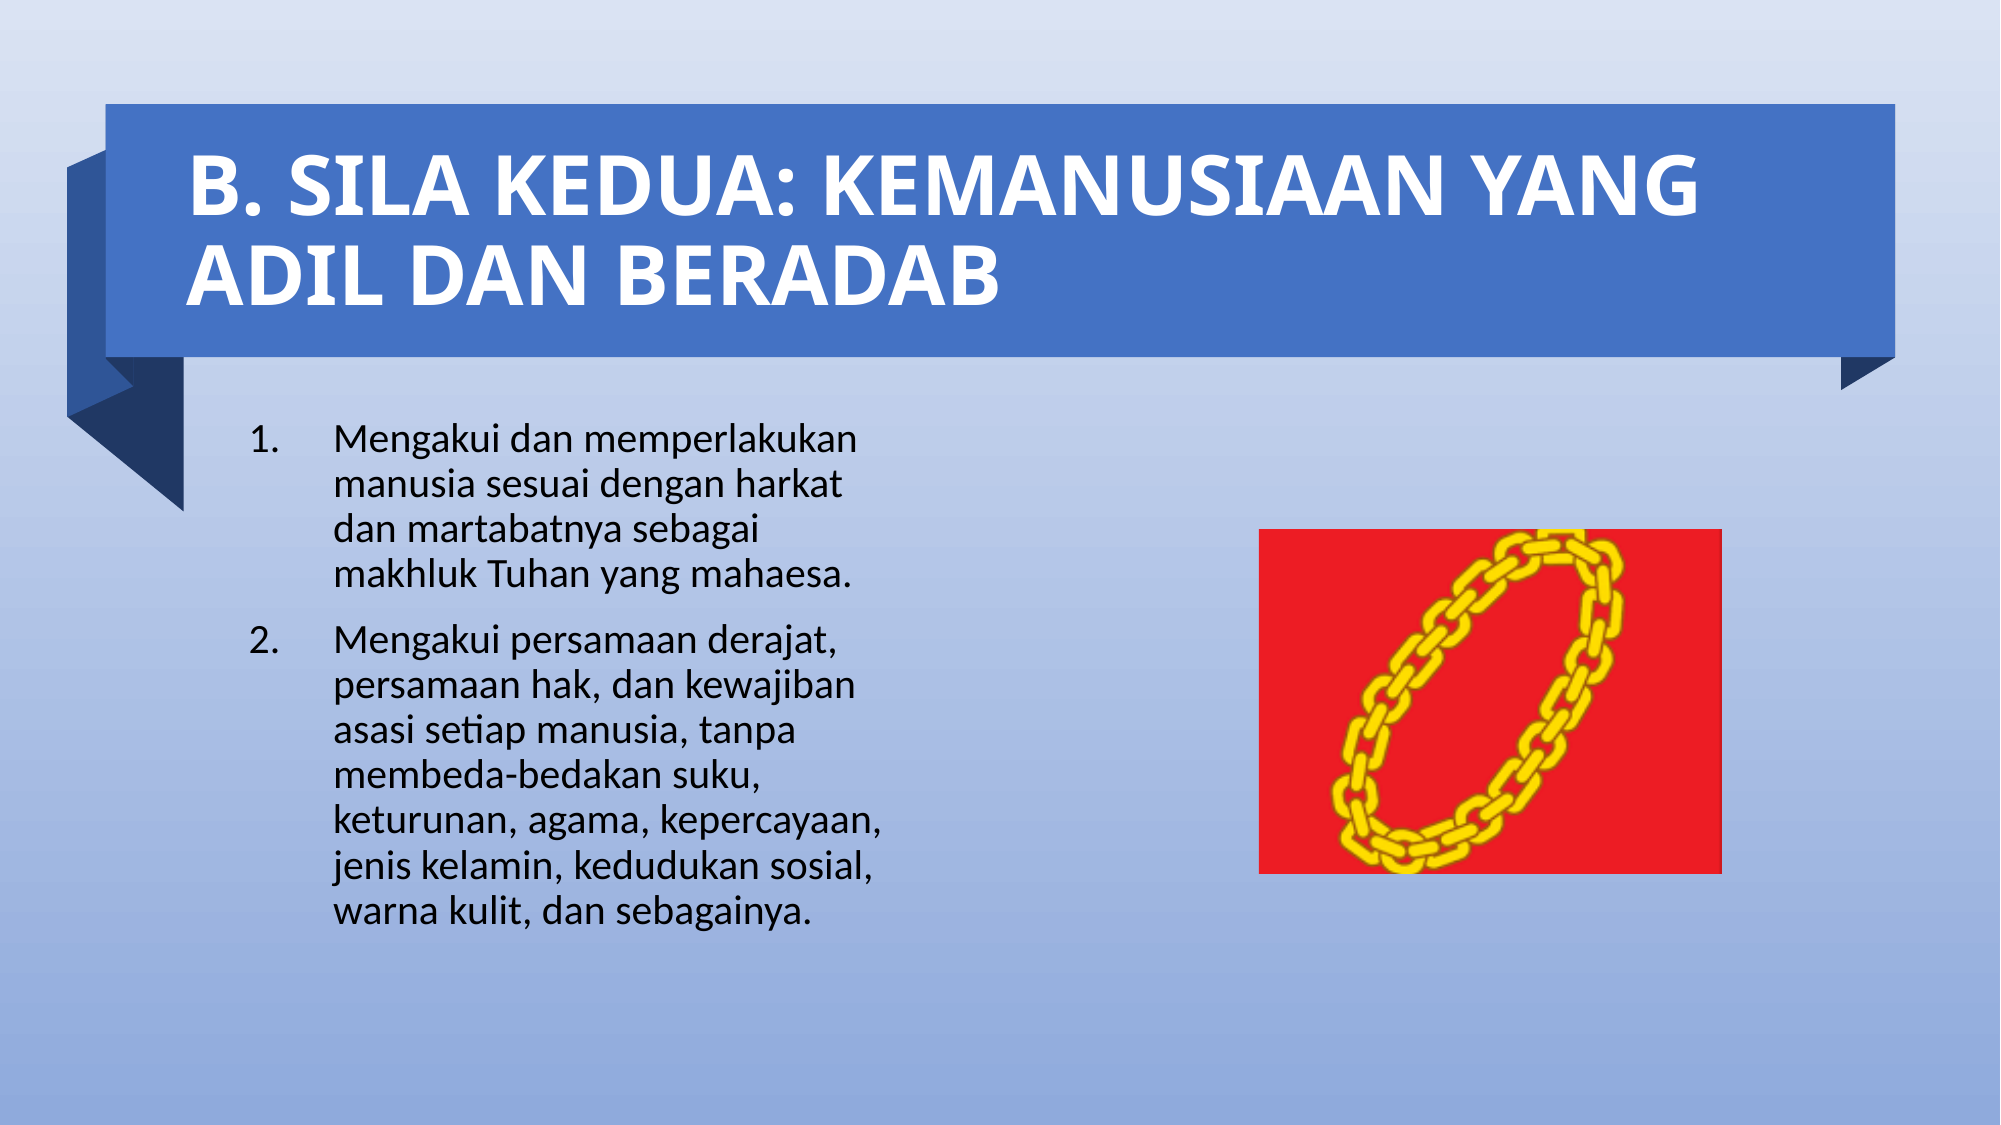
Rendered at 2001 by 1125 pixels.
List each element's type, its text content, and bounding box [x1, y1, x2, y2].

text_box [0, 0, 2000, 1125]
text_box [67, 104, 1895, 512]
picture [1258, 529, 1723, 874]
list Mengakui dan memperlakukan manusia sesuai dengan harkat dan martabatnya sebagai makhluk Tuhan yang mahaesa. Mengakui persamaan derajat, persamaan hak, dan kewajiban asasi setiap manusia, tanpa membeda-bedakan suku, keturunan, agama, kepercayaan, jenis kelamin, kedudukan sosial, warna kulit, dan sebagainya. [233, 512, 899, 994]
